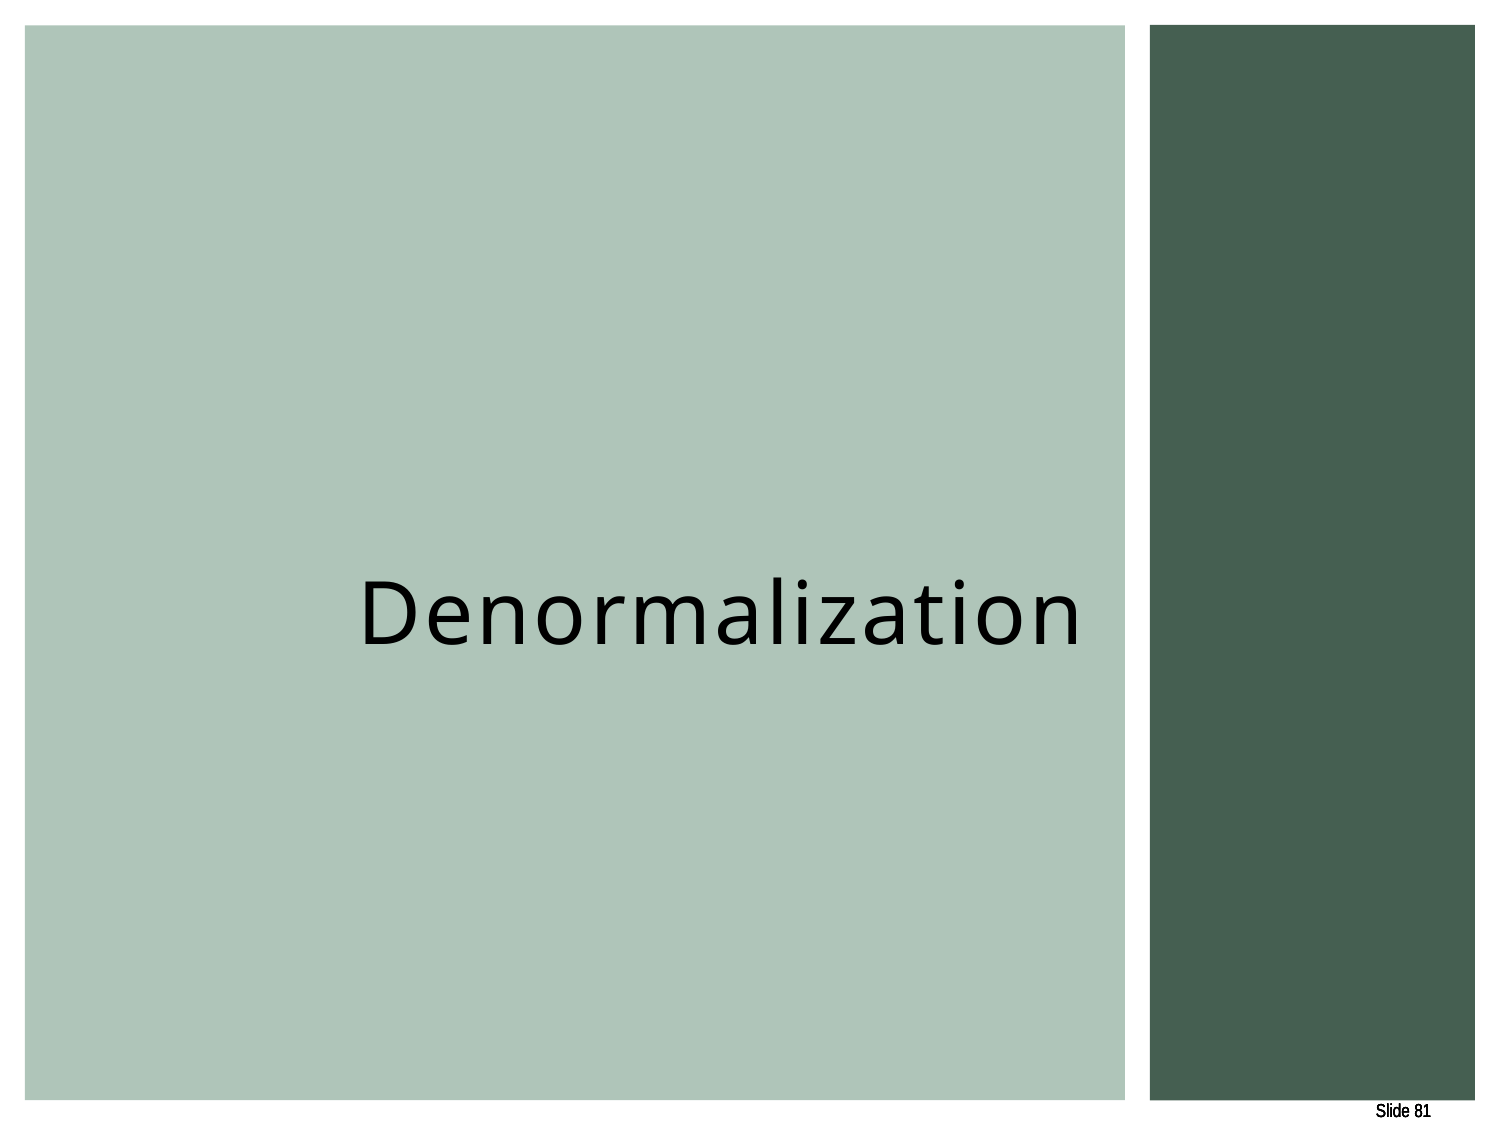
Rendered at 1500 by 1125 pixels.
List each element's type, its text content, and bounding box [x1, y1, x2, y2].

title Denormalization [62, 474, 1100, 745]
